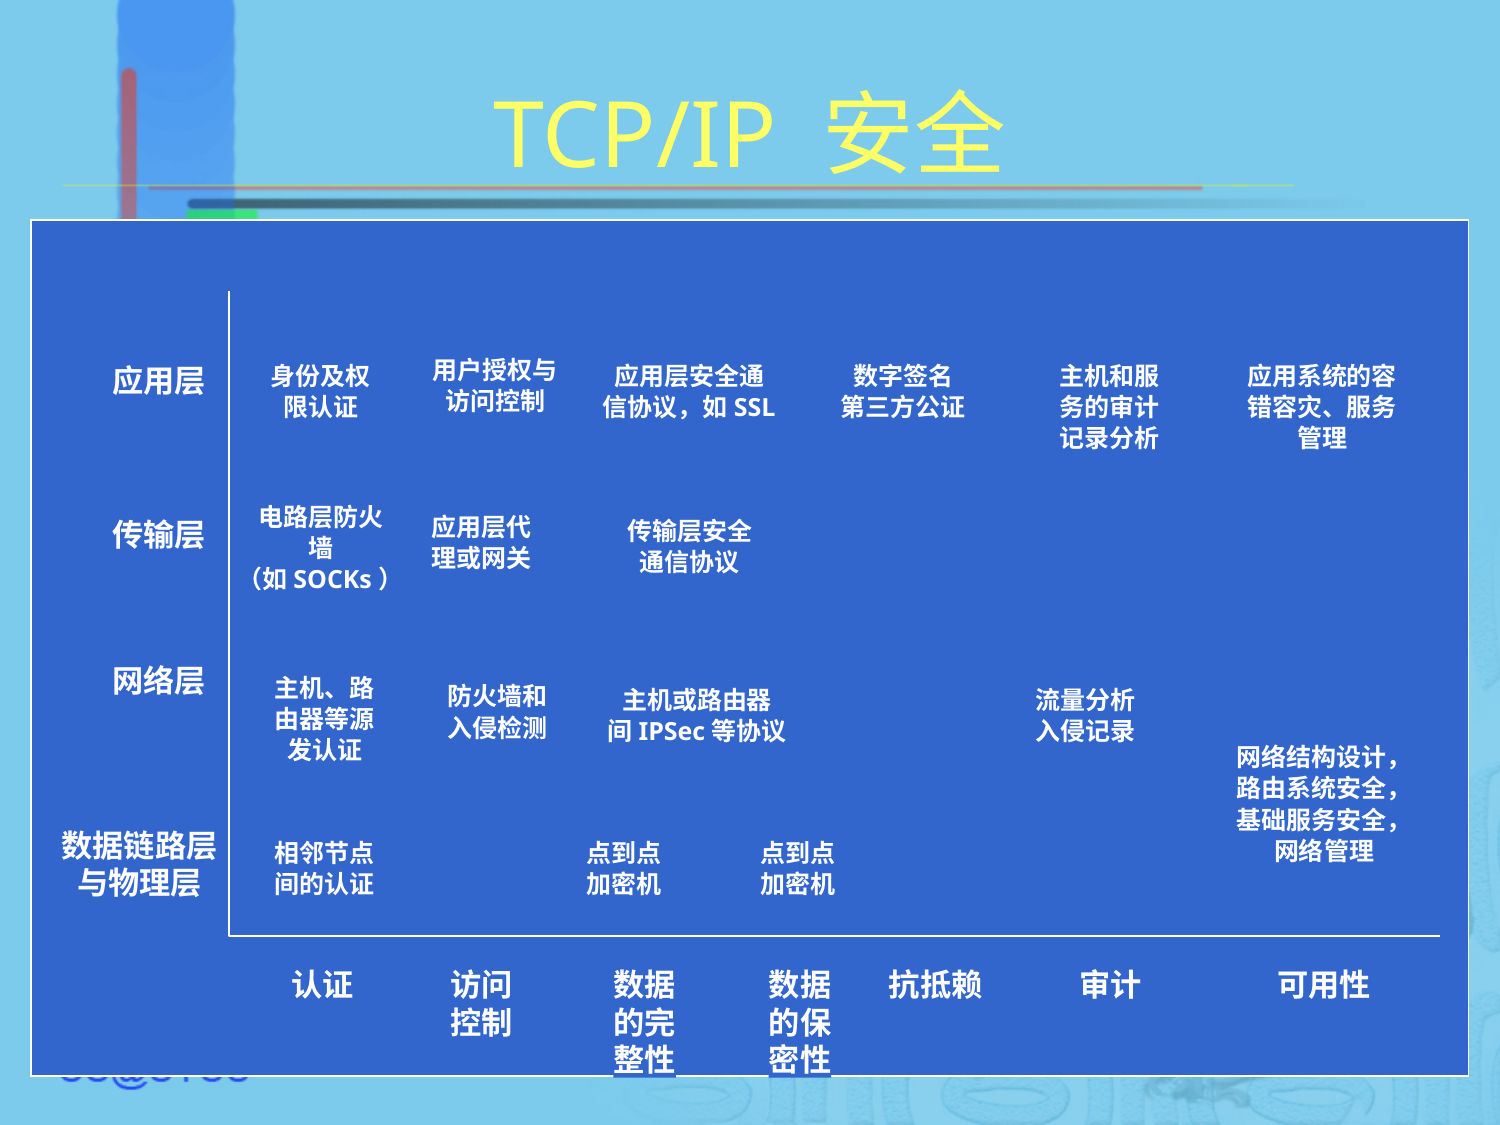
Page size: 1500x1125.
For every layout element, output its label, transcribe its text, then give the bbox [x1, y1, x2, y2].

title TCP/IP 安全 [49, 37, 1451, 218]
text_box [30, 219, 1469, 1078]
picture [0, 0, 1500, 1125]
slide_number [49, 1086, 426, 1103]
